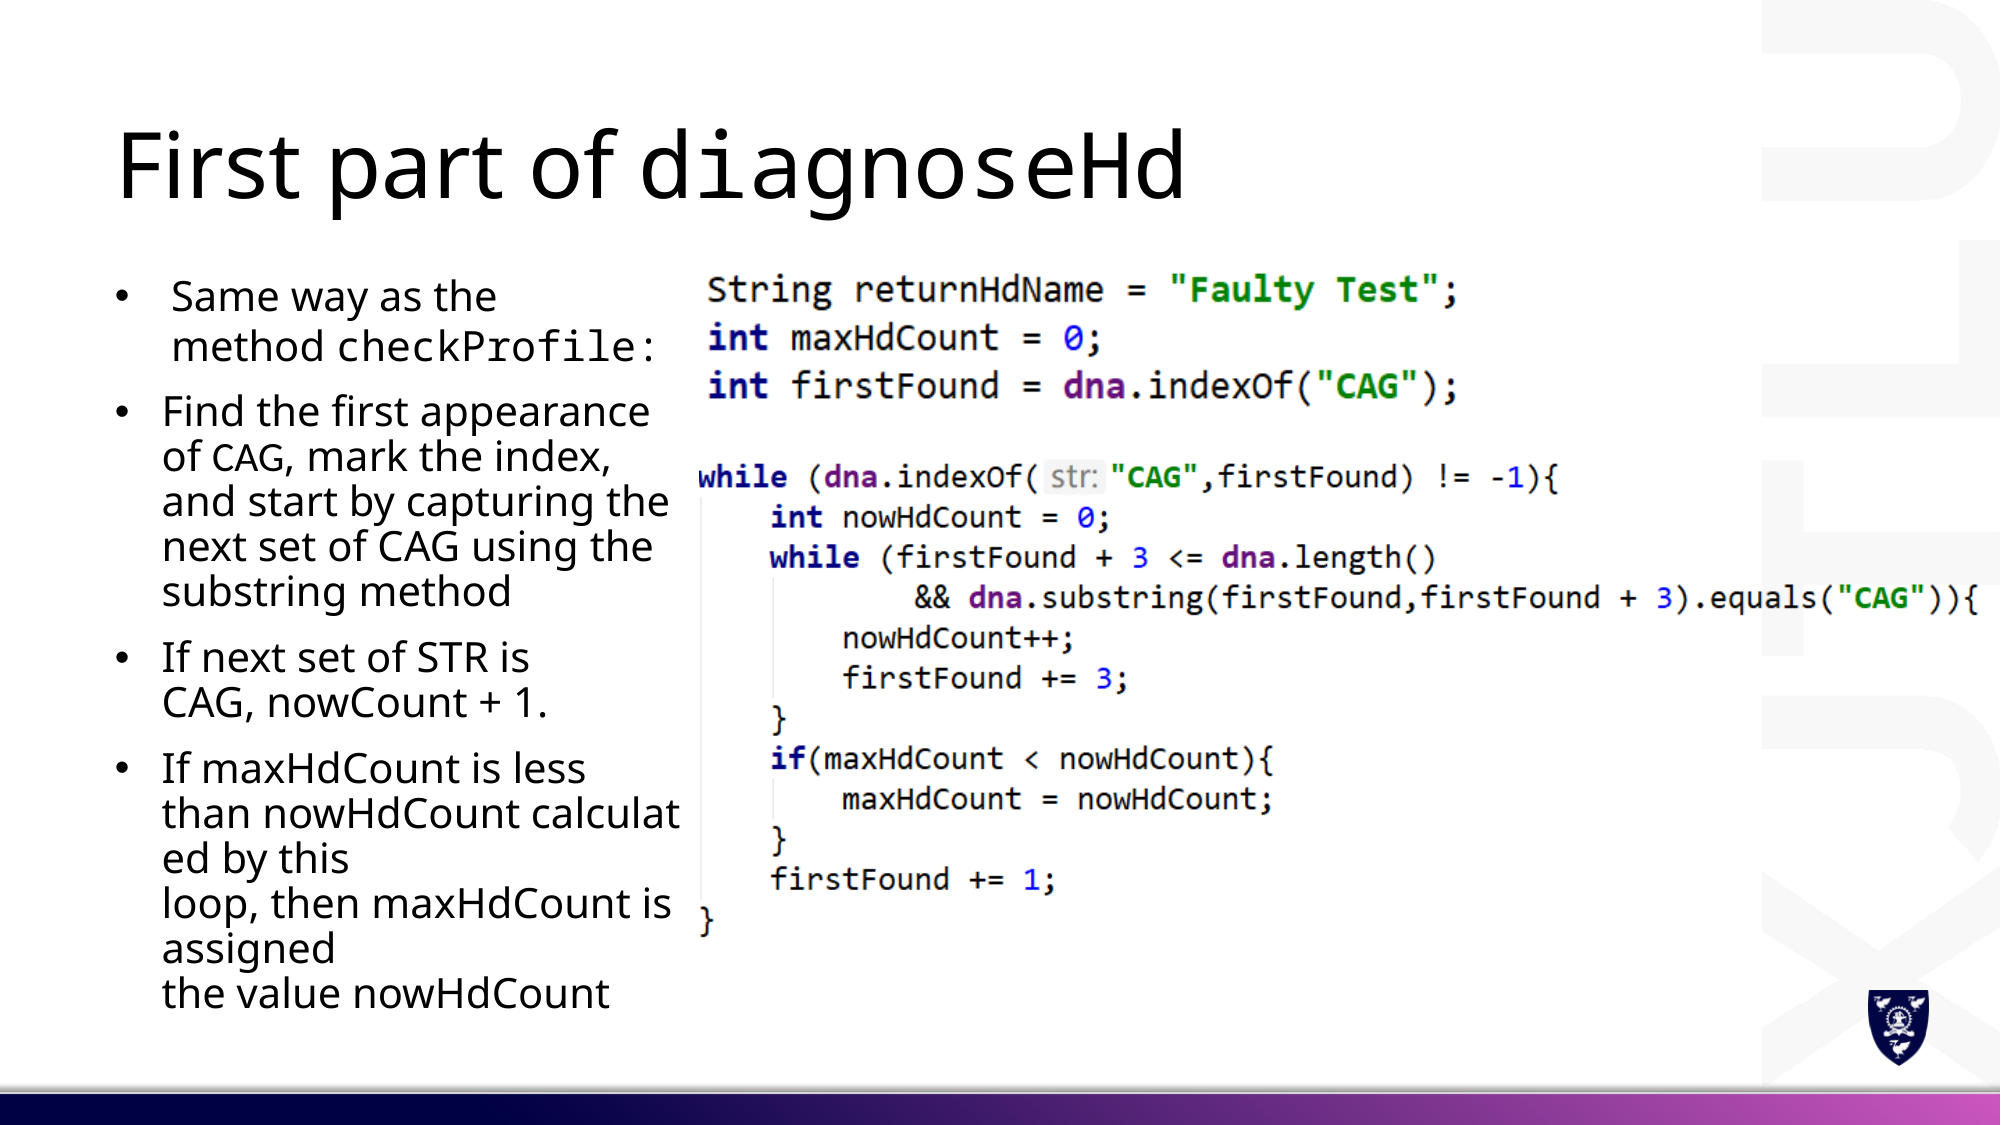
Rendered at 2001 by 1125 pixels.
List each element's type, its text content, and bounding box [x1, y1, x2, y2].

picture [0, 0, 2000, 1125]
title First part of diagnoseHd [100, 59, 1761, 278]
text_box Same way as the method checkProfile: Find the first appearance of CAG, mark the index, and start by capturing the next set of CAG using the substring method If next set of STR is CAG, nowCount + 1. If maxHdCount is less than nowHdCount calculated by this loop, then maxHdCount is assigned the value nowHdCount [99, 262, 700, 1078]
picture [699, 269, 1494, 412]
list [699, 457, 1761, 941]
